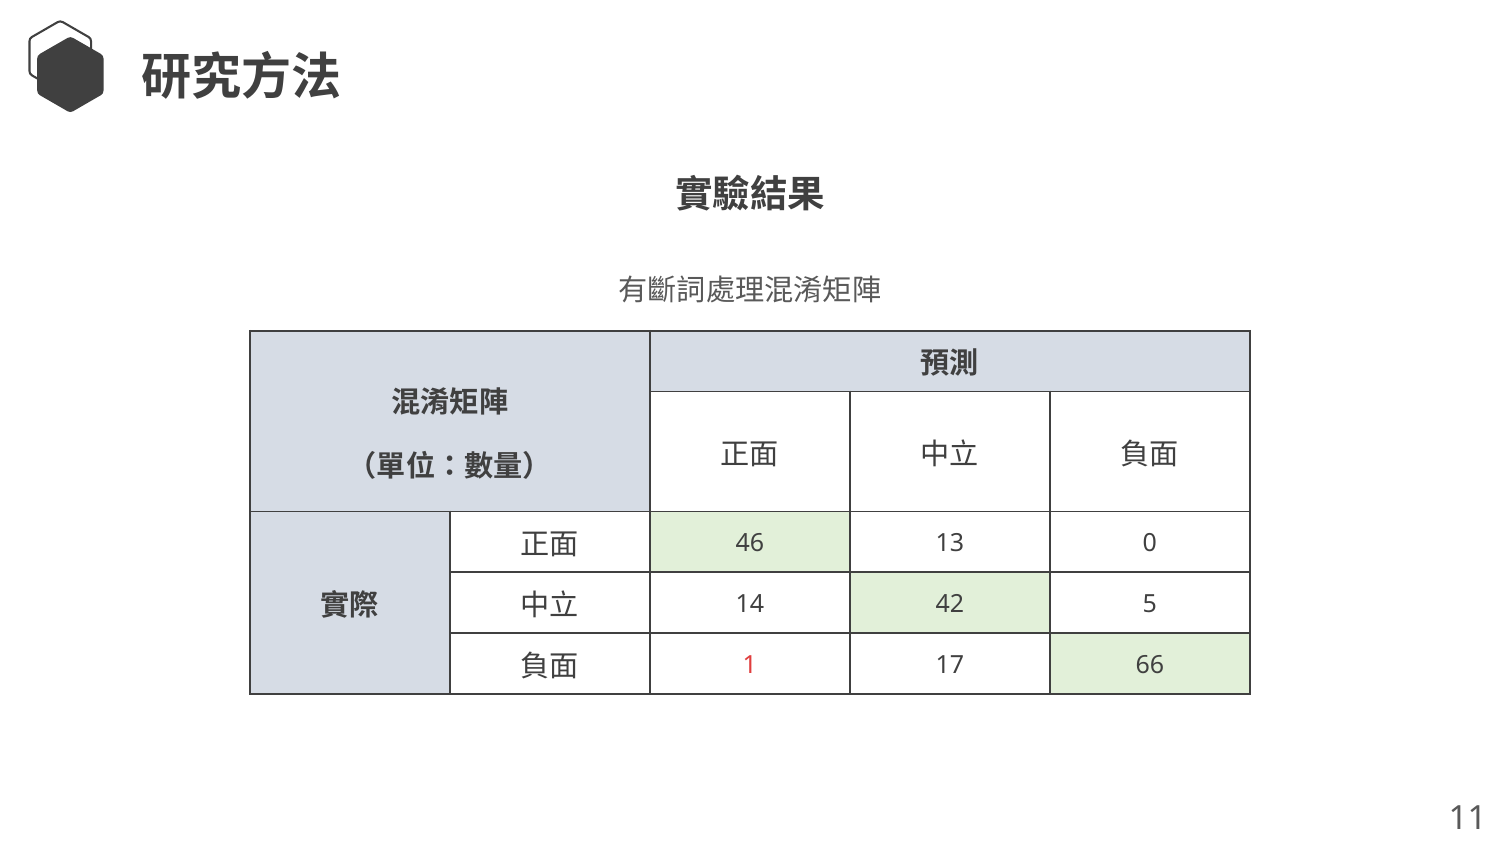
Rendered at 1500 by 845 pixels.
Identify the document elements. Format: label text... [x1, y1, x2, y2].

text_box 研究方法 [129, 38, 662, 110]
table_cell 13 [851, 512, 1049, 571]
table_cell 42 [851, 573, 1049, 632]
table_cell 17 [851, 634, 1049, 693]
table_header 混淆矩陣 （單位：數量） [251, 332, 649, 511]
table_cell 14 [651, 573, 849, 632]
text_box 實驗結果 [309, 162, 1190, 223]
table_cell 負面 [451, 634, 649, 693]
table_cell 66 [1051, 634, 1249, 693]
table_cell 中立 [451, 573, 649, 632]
table_cell 正面 [651, 392, 849, 511]
table_cell 1 [651, 634, 849, 693]
table_cell 0 [1051, 512, 1249, 571]
table_cell 5 [1051, 573, 1249, 632]
table_cell 負面 [1051, 392, 1249, 511]
text_box 有斷詞處理混淆矩陣 [254, 245, 1246, 315]
table_cell 中立 [851, 392, 1049, 511]
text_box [29, 21, 104, 113]
table_cell 正面 [451, 512, 649, 571]
table_cell 46 [651, 512, 849, 571]
text_box 11 [1434, 788, 1500, 844]
table_header 預測 [651, 332, 1249, 391]
table_cell 實際 [251, 512, 449, 693]
